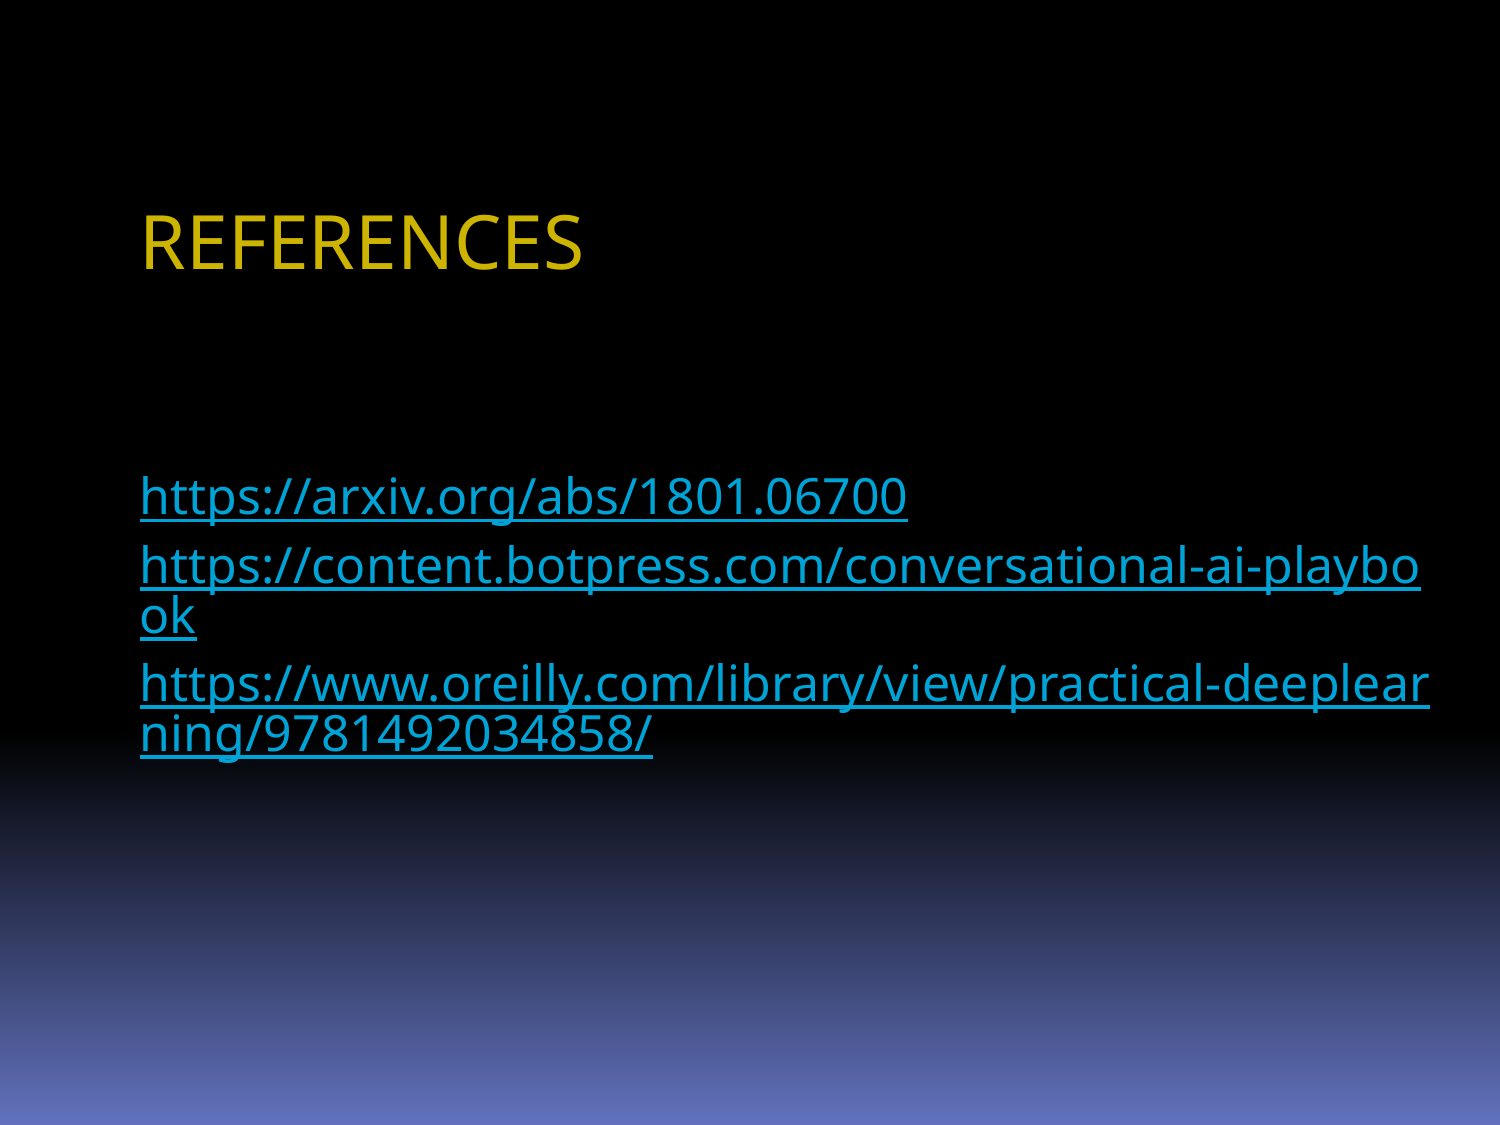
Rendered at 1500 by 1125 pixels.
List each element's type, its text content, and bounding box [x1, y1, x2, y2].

text_box REFERENCES https://arxiv.org/abs/1801.06700 https://content.botpress.com/conversational-ai-playbook https://www.oreilly.com/library/view/practical-deeplearning/9781492034858/ [125, 187, 1450, 737]
